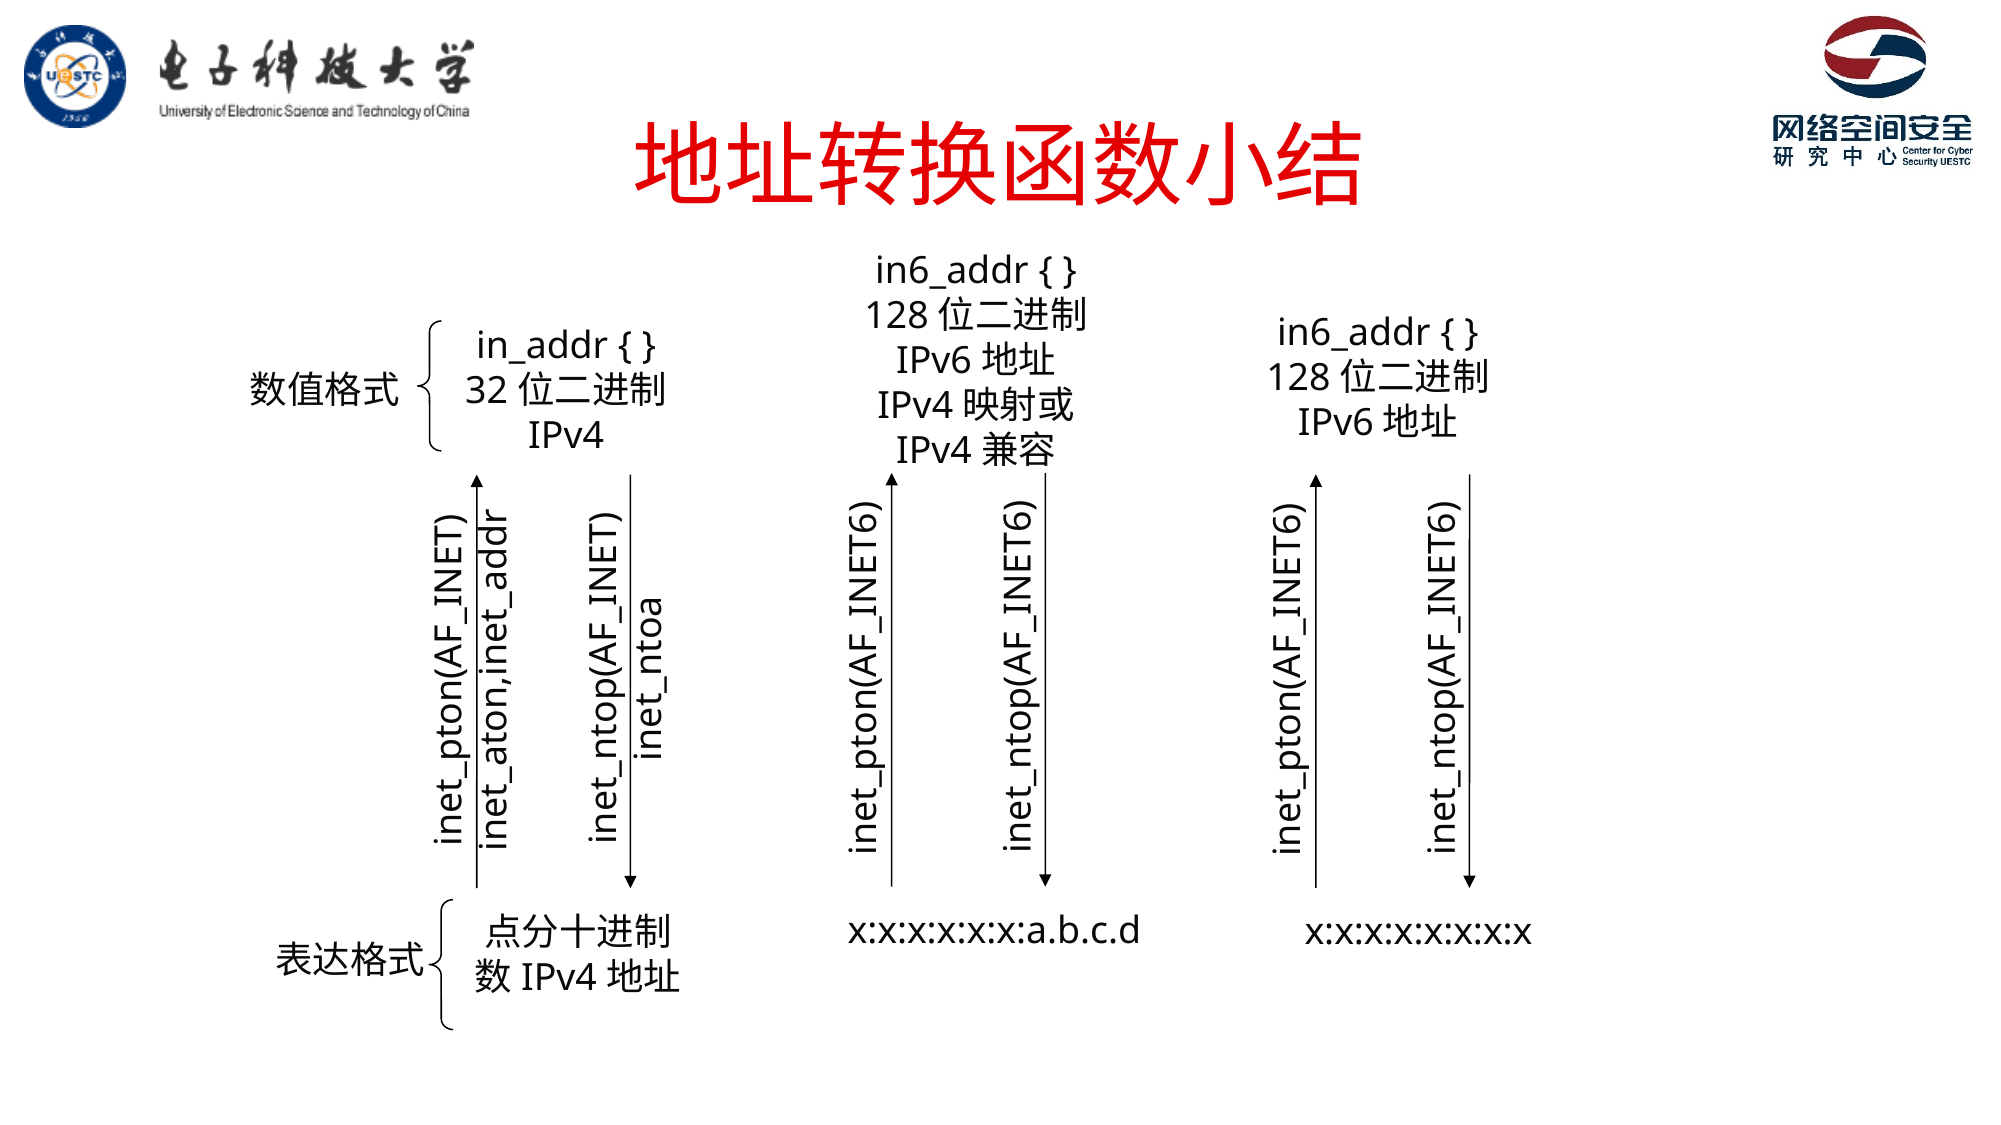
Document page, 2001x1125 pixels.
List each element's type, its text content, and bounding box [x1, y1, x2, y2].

text_box [1042, 881, 1049, 887]
text_box inet_pton(AF_INET) inet_aton,inet_addr [416, 488, 537, 873]
text_box [624, 871, 637, 889]
text_box inet_ntop(AF_INET6) [1409, 474, 1486, 882]
text_box [441, 899, 454, 1030]
picture [24, 25, 474, 128]
text_box 数值格式 [235, 358, 415, 419]
text_box inet_ntop(AF_INET6) [985, 473, 1061, 881]
text_box inet_ntop(AF_INET) inet_ntoa [571, 486, 692, 871]
text_box 点分十进制 数IPv4地址 [459, 900, 696, 1006]
text_box x:x:x:x:x:x:a.b.c.d [832, 898, 1156, 959]
text_box inet_pton(AF_INET6) [1255, 476, 1331, 884]
text_box in_addr { } 32位二进制 IPv4 [450, 313, 682, 463]
text_box [470, 474, 484, 488]
picture [1773, 8, 1973, 173]
text_box in6_addr { } 128位二进制 IPv6地址 IPv4映射或 IPv4兼容 [849, 238, 1103, 479]
title 地址转换函数小结 [137, 59, 1863, 278]
text_box x:x:x:x:x:x:x:x [1289, 899, 1548, 960]
text_box 表达格式 [260, 928, 441, 989]
text_box inet_pton(AF_INET6) [831, 474, 907, 883]
text_box [1466, 882, 1473, 888]
text_box in6_addr { } 128位二进制 IPv6地址 [1251, 300, 1505, 451]
text_box [417, 320, 442, 451]
